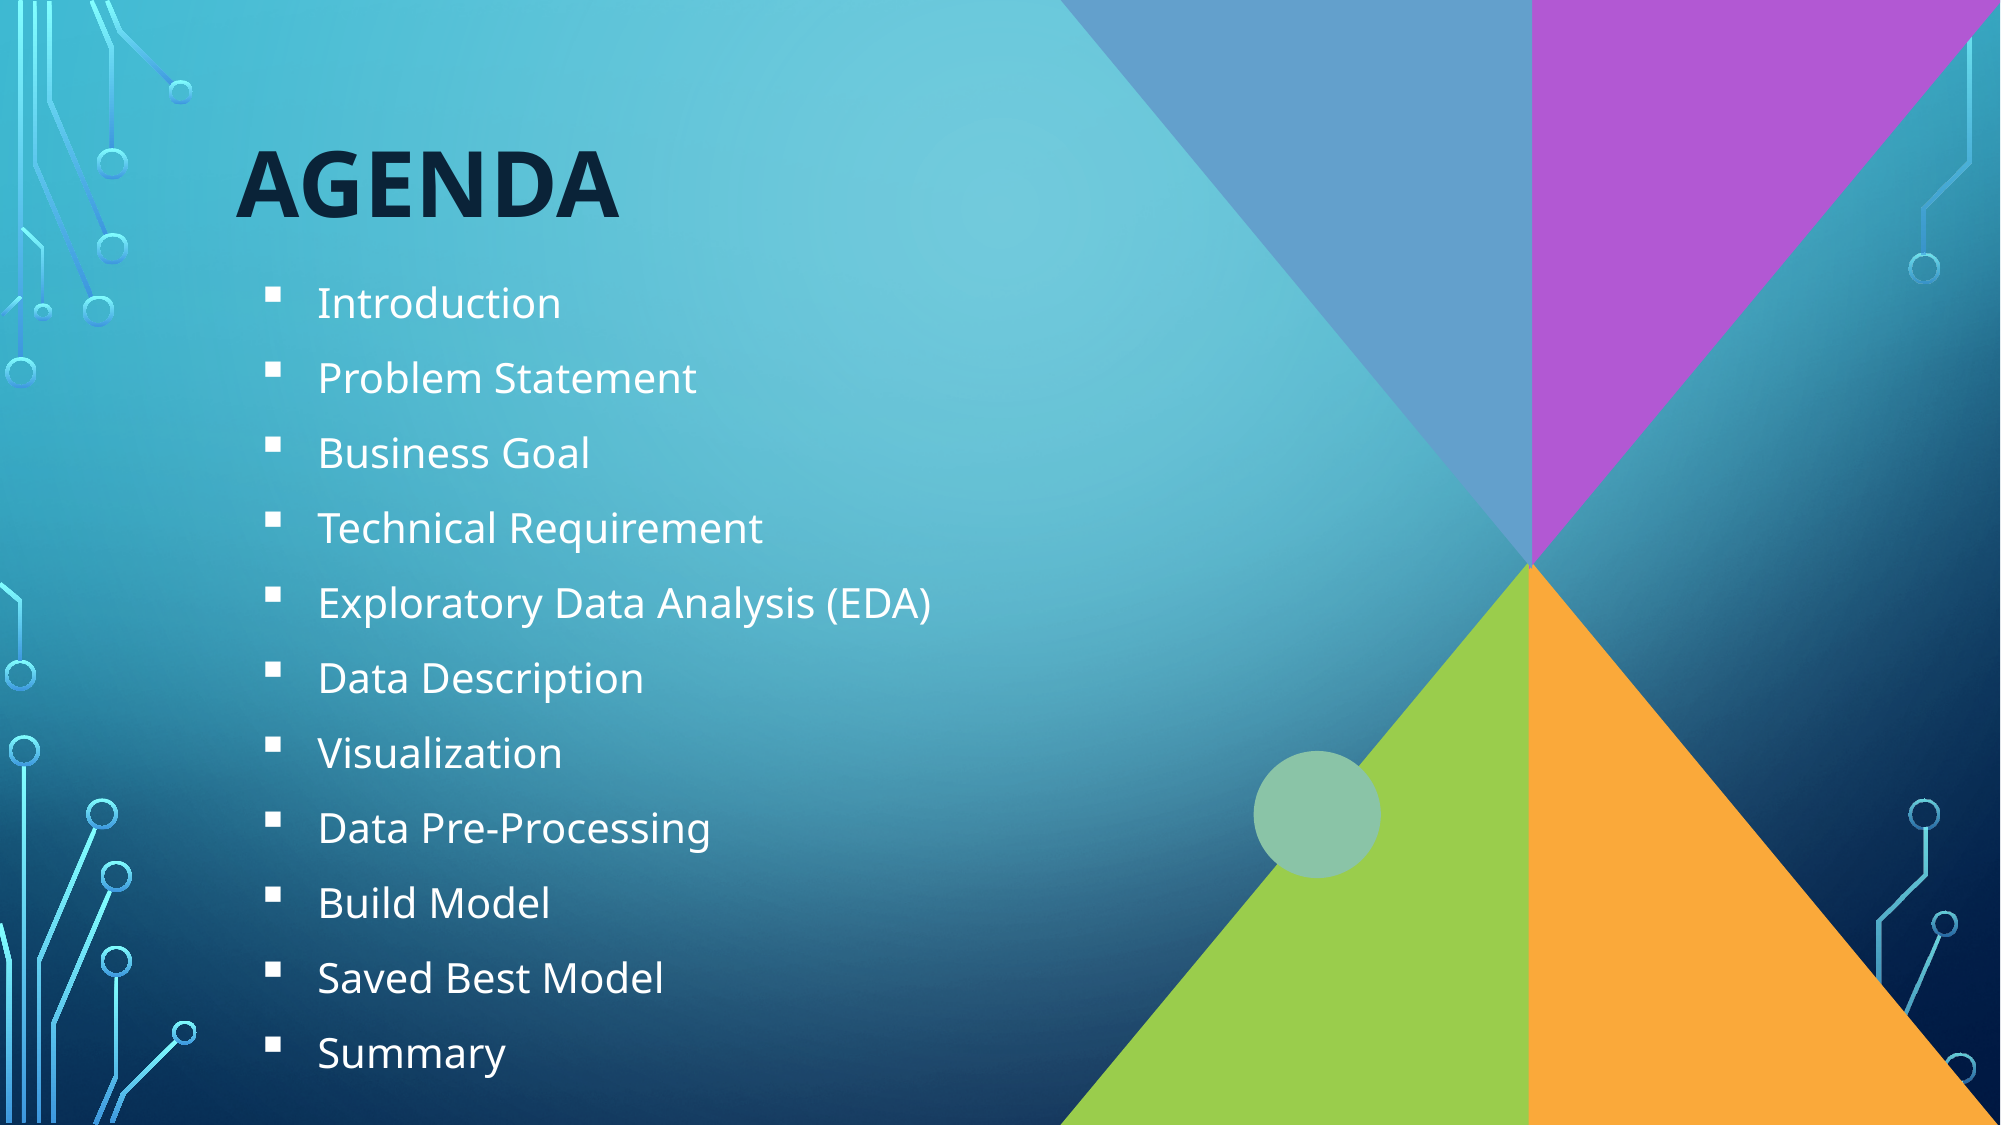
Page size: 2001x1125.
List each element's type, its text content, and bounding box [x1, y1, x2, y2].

title AGENDA [221, 117, 1156, 244]
list Introduction​ Problem Statement Business Goal Technical Requirement Exploratory Data Analysis (EDA) Data Description Visualization Data Pre-Processing Build Model Saved Best Model Summary​ [246, 243, 1180, 1092]
